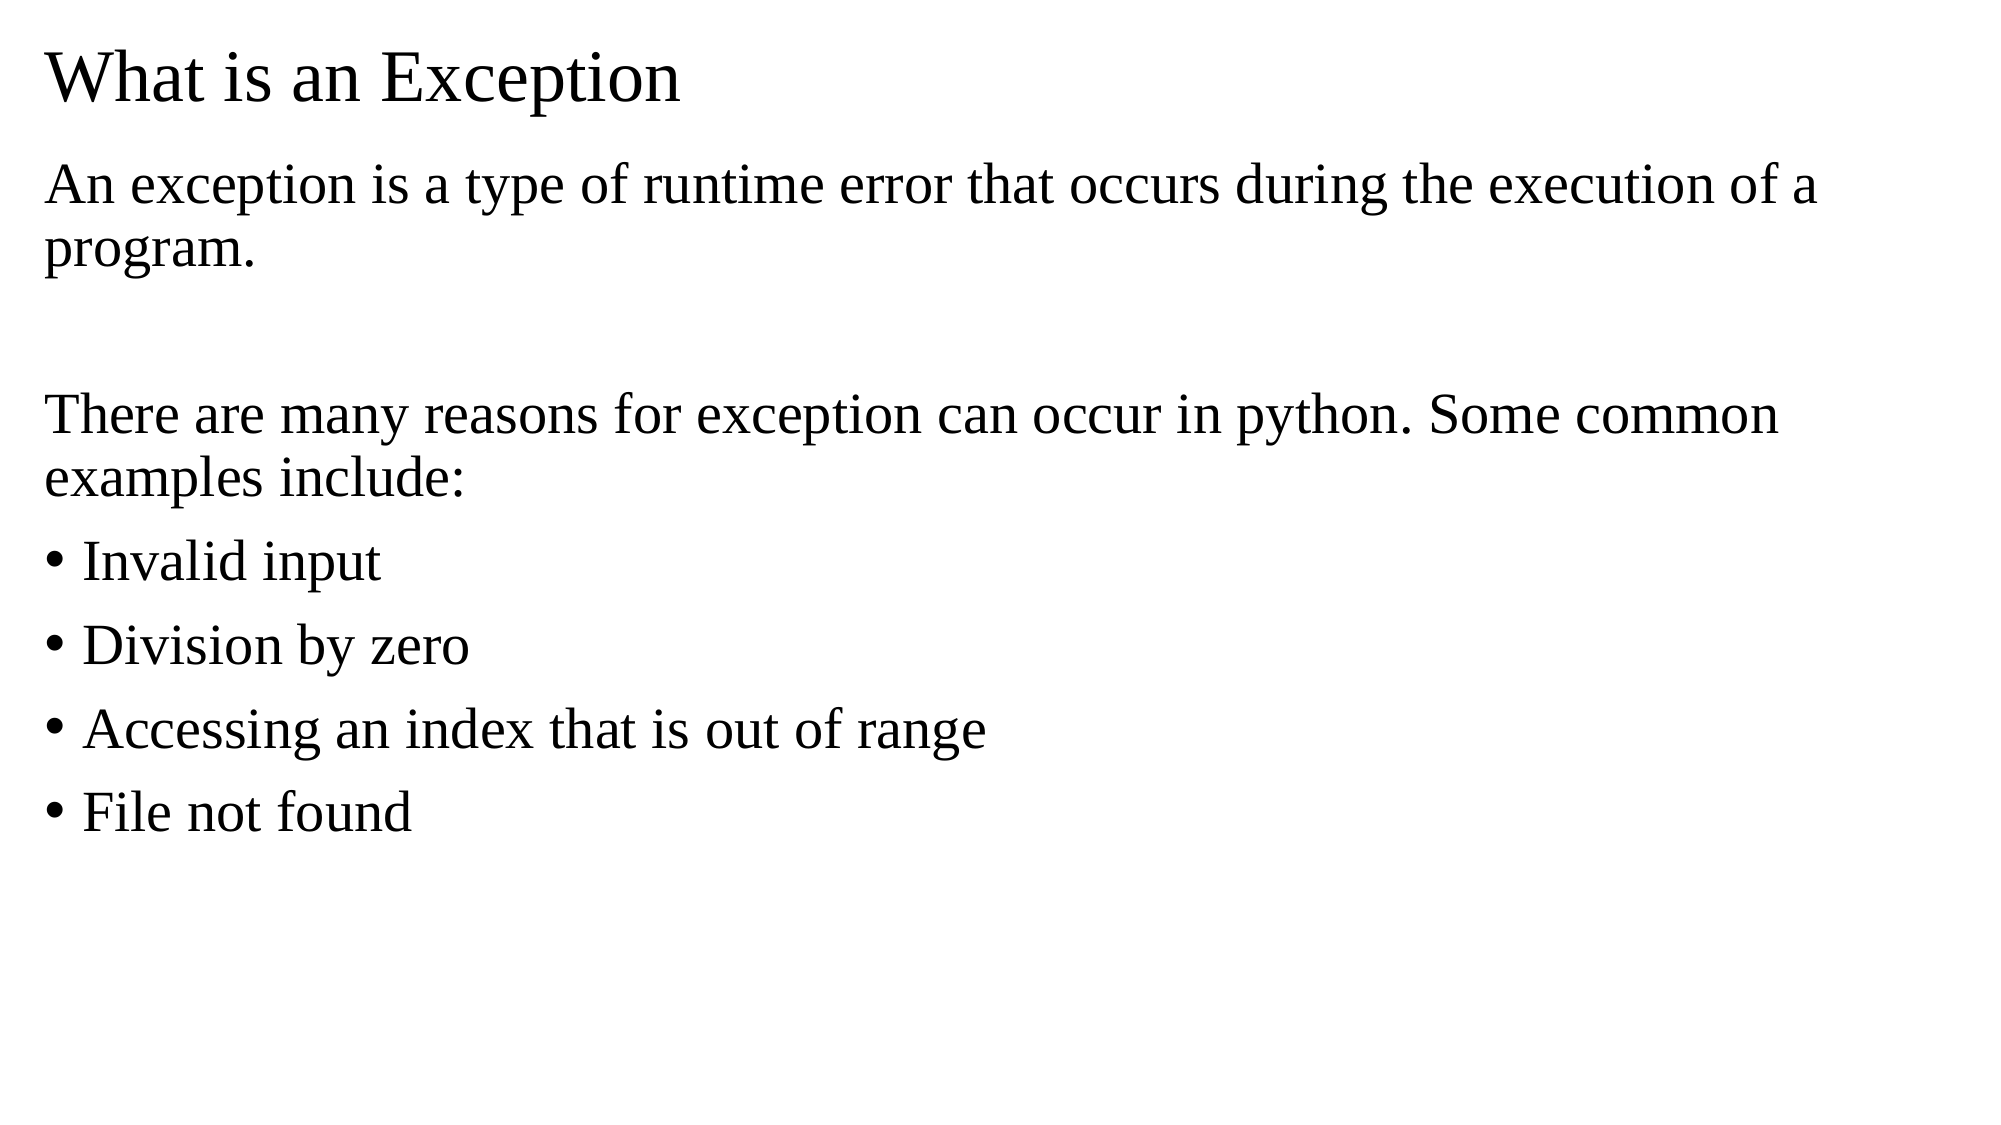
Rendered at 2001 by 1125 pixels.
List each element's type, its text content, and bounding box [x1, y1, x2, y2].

list An exception is a type of runtime error that occurs during the execution of a program. There are many reasons for exception can occur in python. Some common examples include: Invalid input Division by zero Accessing an index that is out of range File not found [29, 145, 1957, 1094]
title What is an Exception [29, 29, 1957, 125]
